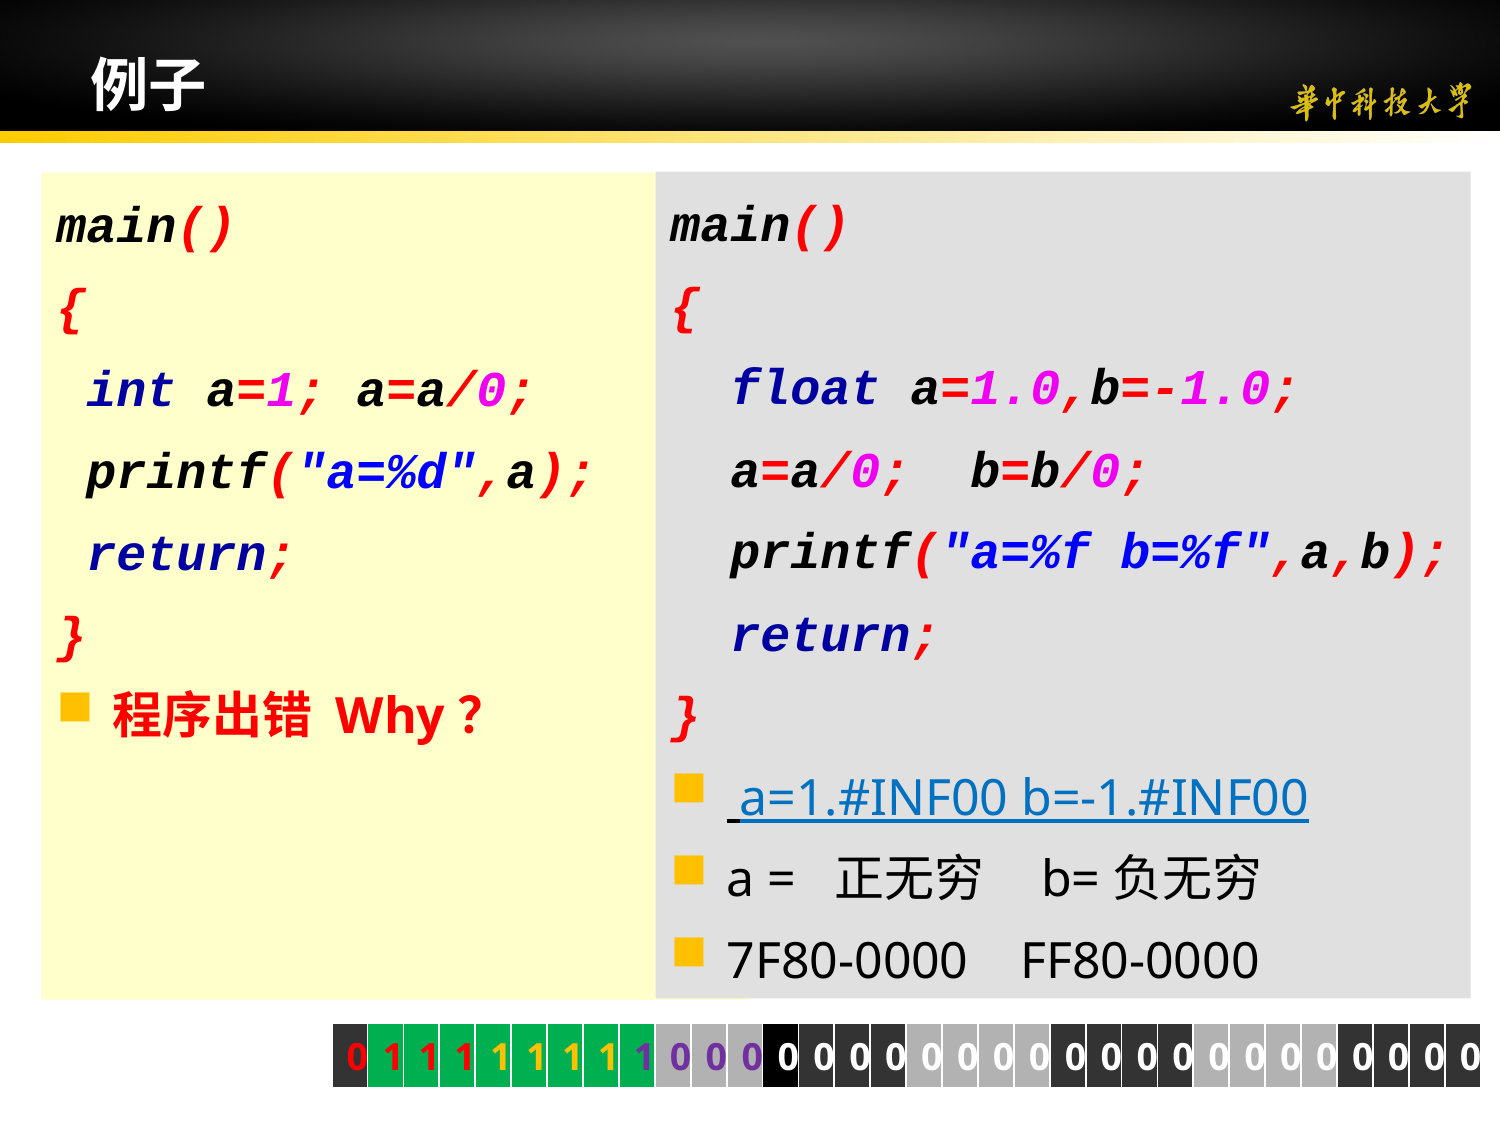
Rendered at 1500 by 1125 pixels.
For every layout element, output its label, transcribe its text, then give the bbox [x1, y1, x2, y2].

picture [0, 0, 1500, 131]
table_header 1 [620, 1024, 654, 1087]
table_header 0 [1230, 1024, 1264, 1087]
table_header 1 [512, 1024, 546, 1087]
table_header 0 [333, 1024, 367, 1087]
table_header 1 [404, 1024, 438, 1087]
table_header 0 [1302, 1024, 1336, 1087]
table_header 0 [656, 1024, 690, 1087]
list main() { float a=1.0,b=-1.0; a=a/0; b=b/0; printf("a=%f b=%f",a,b); return; } a=1.#INF00 b=-1.#INF00 a = 正无穷 b=负无穷 7F80-0000 FF80-0000 [655, 171, 1471, 999]
table_header 0 [871, 1024, 905, 1087]
table_header 0 [943, 1024, 977, 1087]
table_header 1 [476, 1024, 510, 1087]
table_header 0 [1122, 1024, 1157, 1087]
table_header 0 [1194, 1024, 1228, 1087]
table_header 0 [907, 1024, 941, 1087]
table_header 0 [835, 1024, 869, 1087]
table_header 0 [1338, 1024, 1372, 1087]
table_header 0 [979, 1024, 1013, 1087]
table_header 0 [1446, 1024, 1480, 1087]
table_header 0 [1015, 1024, 1049, 1087]
table_header 0 [692, 1024, 726, 1087]
table_header 0 [562, 131, 567, 143]
title 例子 [74, 34, 1426, 131]
table_header 1 [368, 1024, 403, 1087]
list main() { int a=1; a=a/0; printf("a=%d",a); return; } 程序出错 Why？ [41, 172, 751, 1000]
table_header 1 [440, 1024, 474, 1087]
table_header 0 [738, 131, 744, 143]
table_header 0 [1266, 1024, 1300, 1087]
table_header 0 [1158, 1024, 1192, 1087]
table_header 0 [1410, 1024, 1444, 1087]
table_header 0 [650, 131, 655, 143]
table_header 1 [584, 1024, 618, 1087]
table_header 0 [799, 1024, 833, 1087]
table_header 0 [728, 1024, 762, 1087]
table_header 0 [763, 1024, 798, 1087]
table_header 1 [548, 1024, 582, 1087]
table_header 0 [1051, 1024, 1085, 1087]
table_header 0 [1087, 1024, 1121, 1087]
table_header 0 [1374, 1024, 1408, 1087]
